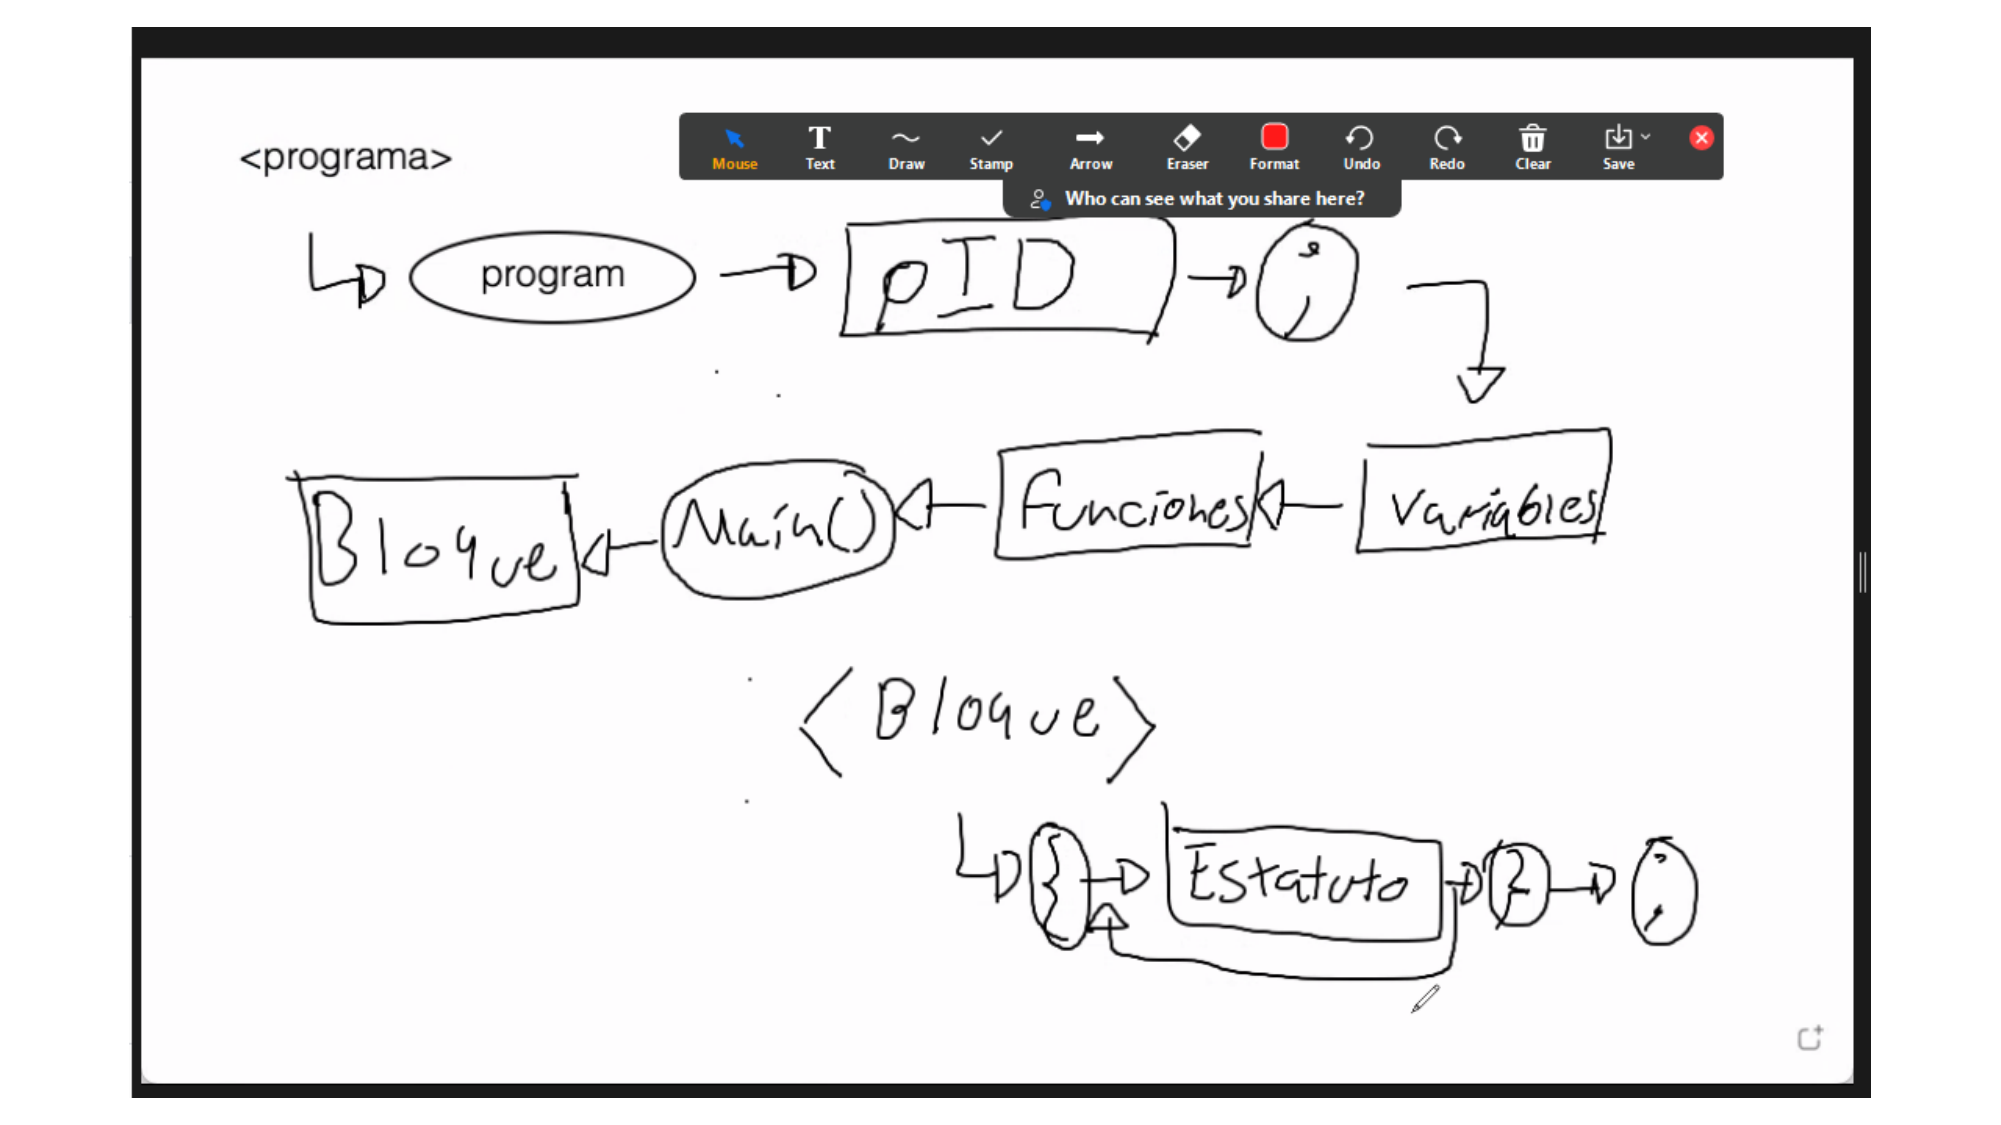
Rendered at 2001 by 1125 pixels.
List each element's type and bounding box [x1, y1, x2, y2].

picture [129, 27, 1871, 1098]
